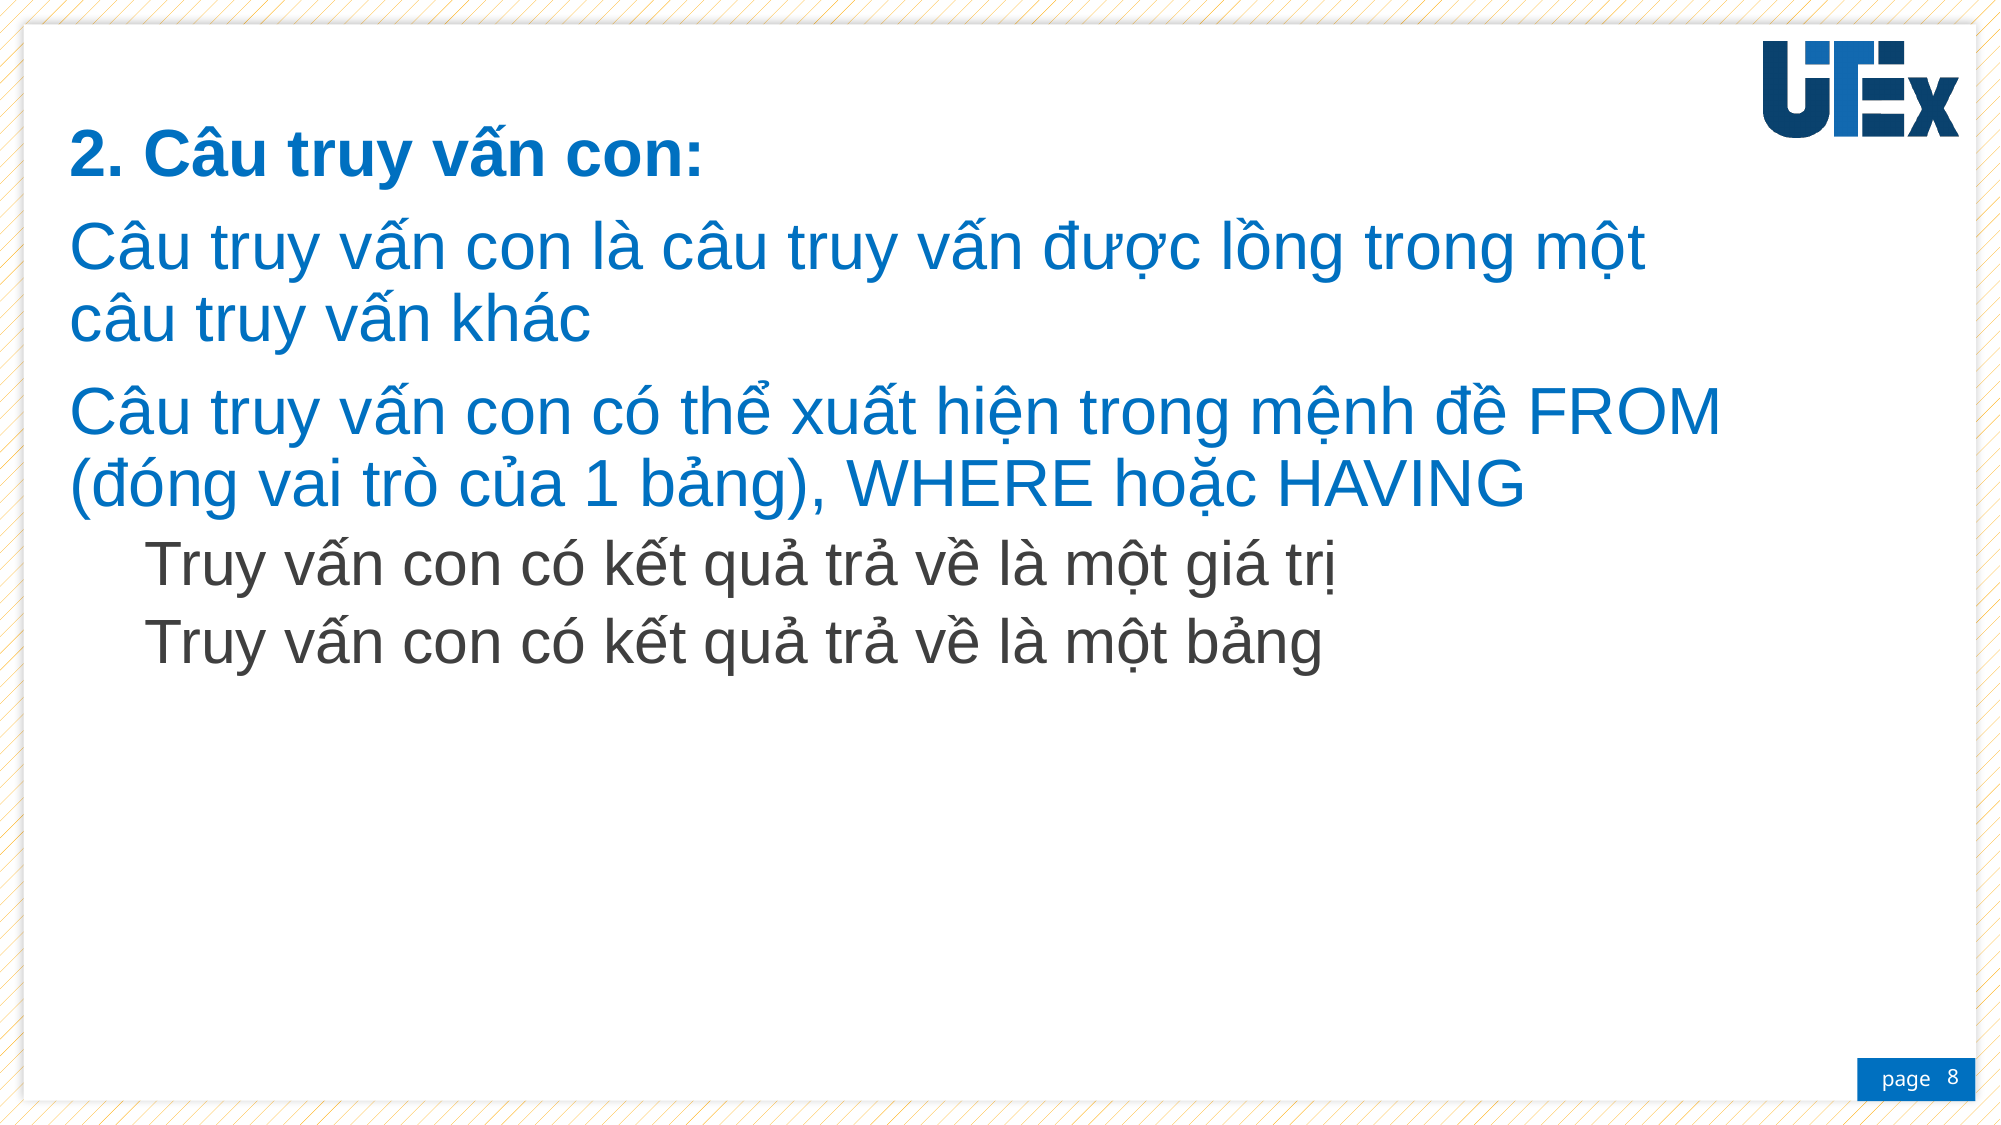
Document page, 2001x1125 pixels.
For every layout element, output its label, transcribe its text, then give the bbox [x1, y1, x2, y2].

slide_number 8 [1882, 1055, 1974, 1101]
list 2. Câu truy vấn con: Câu truy vấn con là câu truy vấn được lồng trong một câu truy vấn khác Câu truy vấn con có thể xuất hiện trong mệnh đề FROM (đóng vai trò của 1 bảng), WHERE hoặc HAVING Truy vấn con có kết quả trả về là một giá trị Truy vấn con có kết quả trả về là một bảng [54, 111, 1774, 1078]
picture [1763, 41, 1959, 138]
